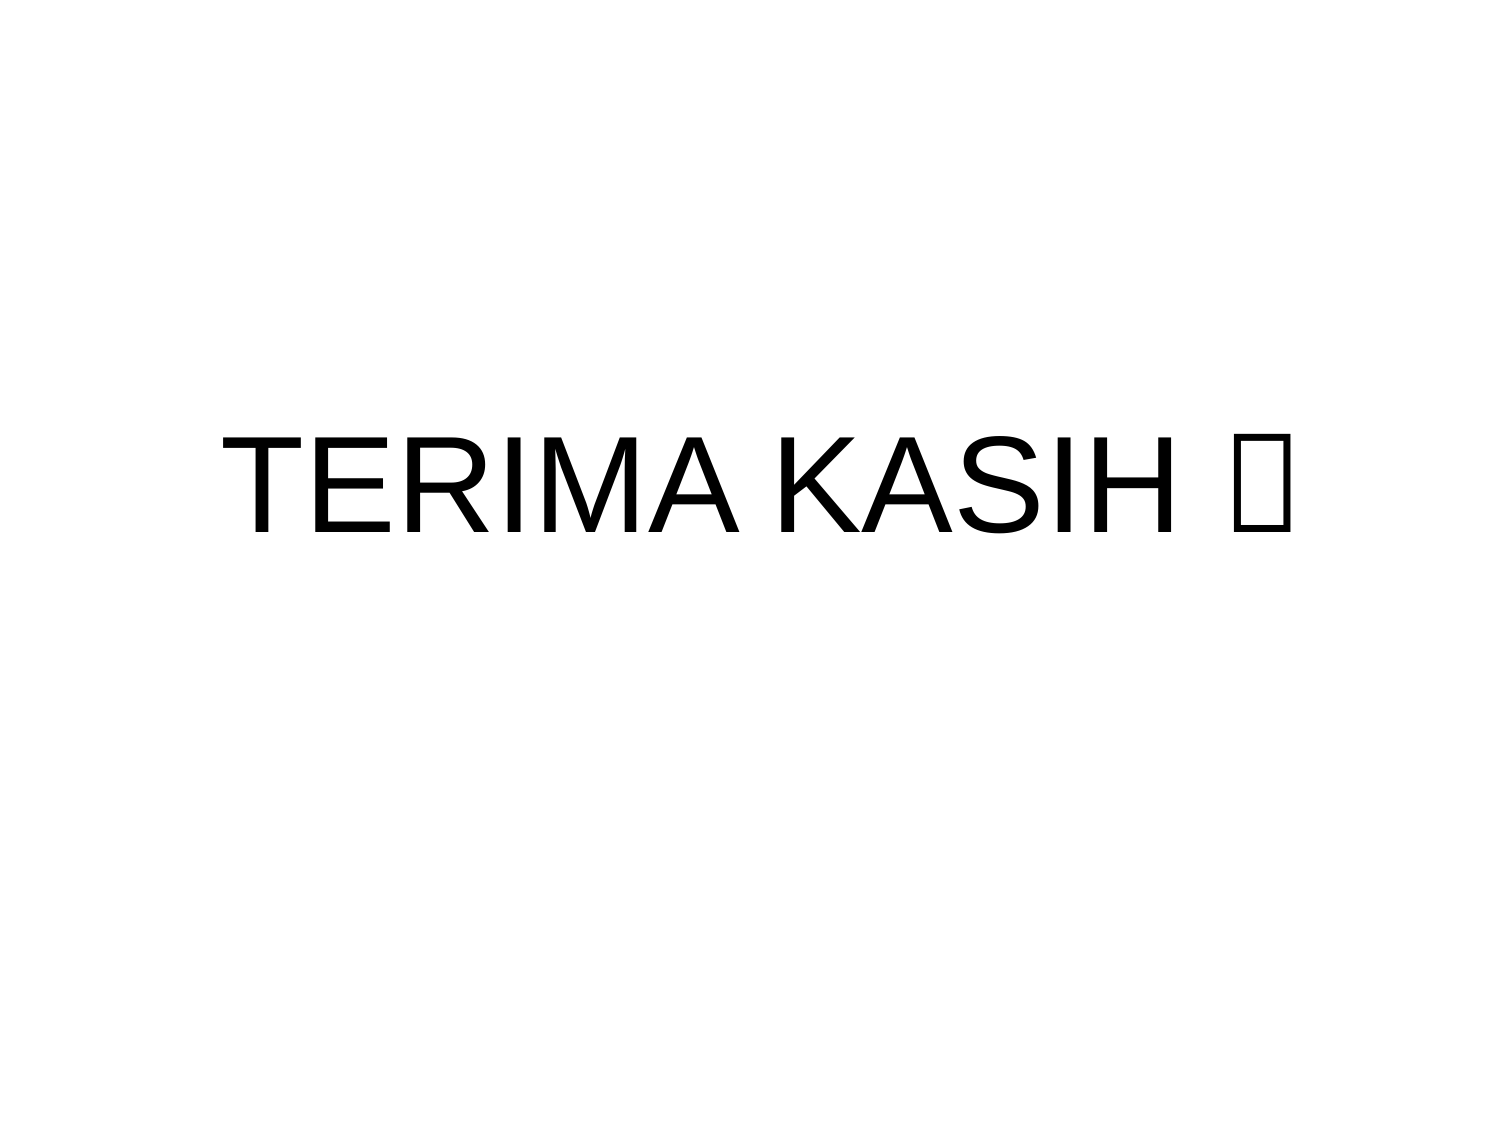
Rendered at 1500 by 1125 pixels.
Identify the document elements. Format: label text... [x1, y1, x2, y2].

text_box TERIMA KASIH  [87, 387, 1438, 568]
